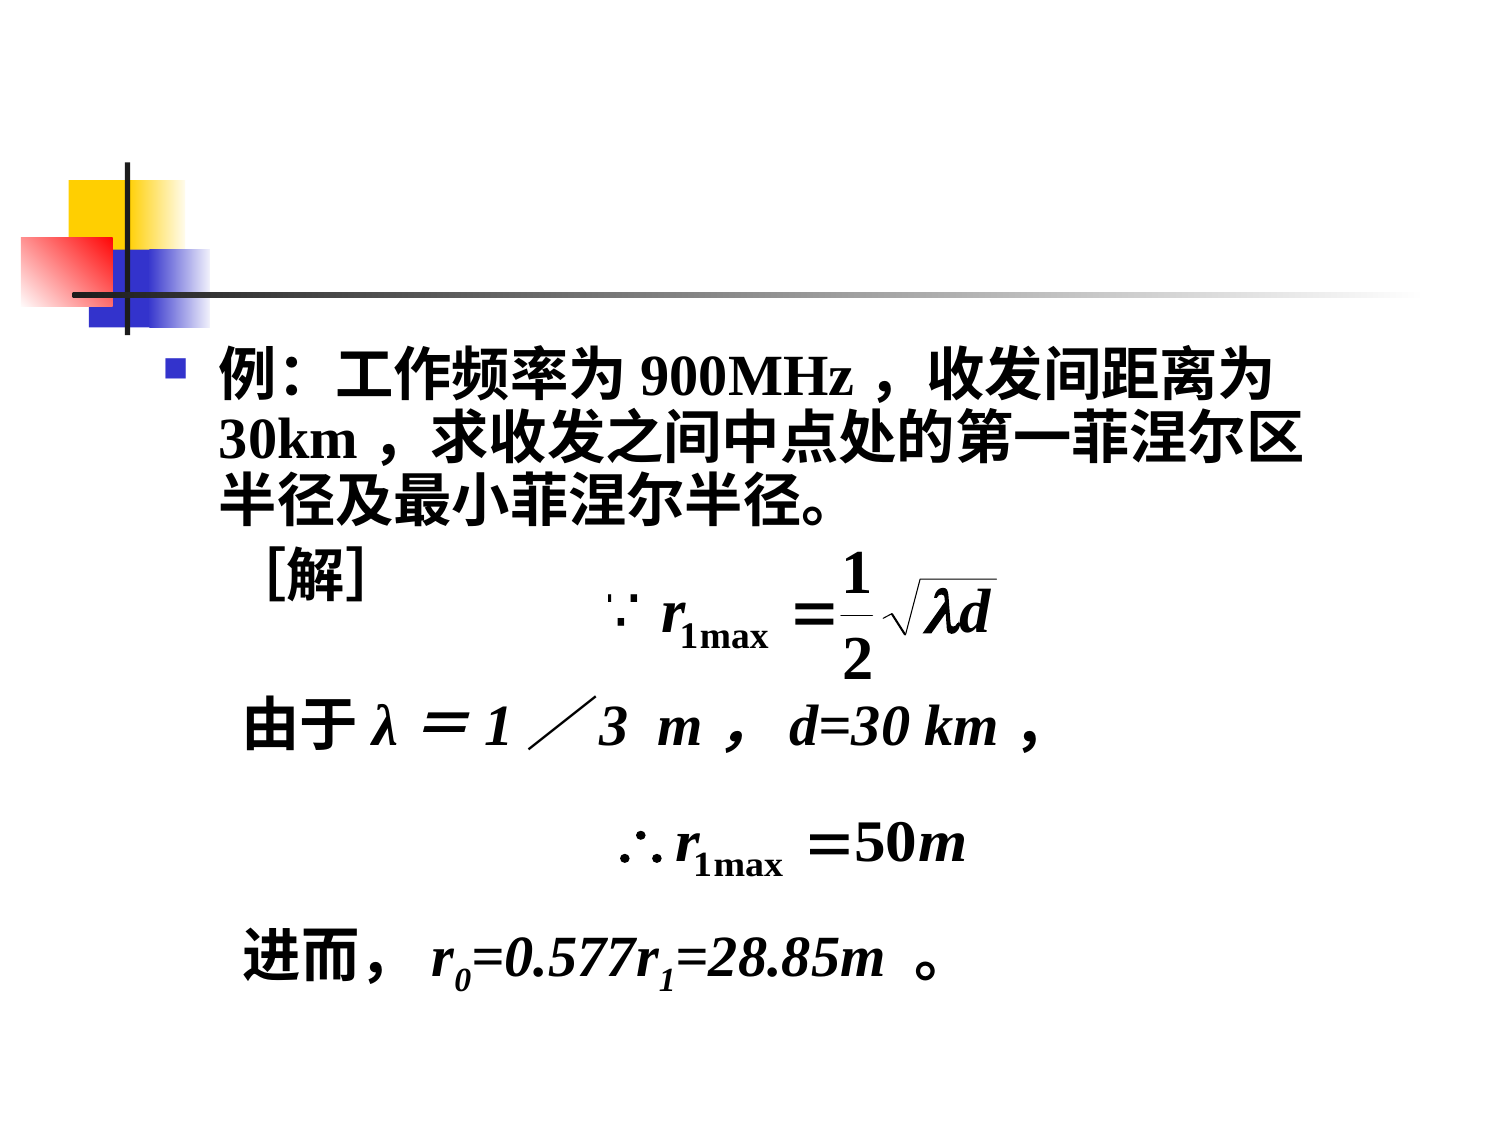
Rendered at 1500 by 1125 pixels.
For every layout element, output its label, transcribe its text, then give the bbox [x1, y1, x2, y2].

list 例：工作频率为900MHz，收发间距离为30km，求收发之间中点处的第一菲涅尔区半径及最小菲涅尔半径。 ［解］ 由于λ＝1／3 m，d=30 km， 进而，r0=0.577r1=28.85m 。 [147, 337, 1378, 1014]
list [608, 538, 1003, 685]
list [619, 810, 975, 882]
